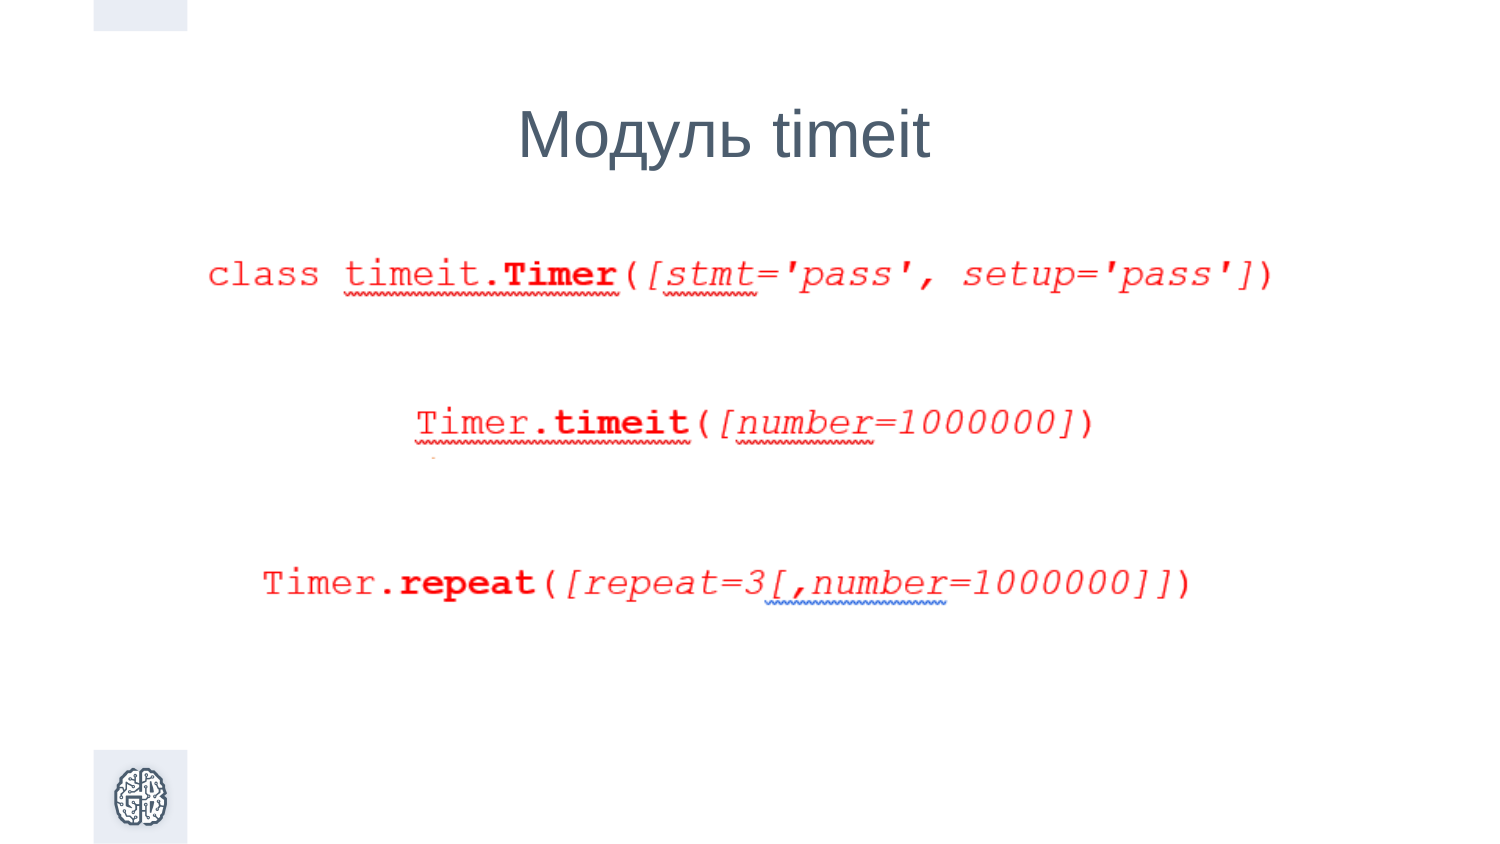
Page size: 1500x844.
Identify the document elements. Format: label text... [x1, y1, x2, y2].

picture [390, 384, 1110, 459]
text_box Модуль timeit [502, 36, 998, 225]
picture [106, 760, 175, 834]
picture [250, 545, 1206, 629]
picture [197, 236, 1303, 314]
